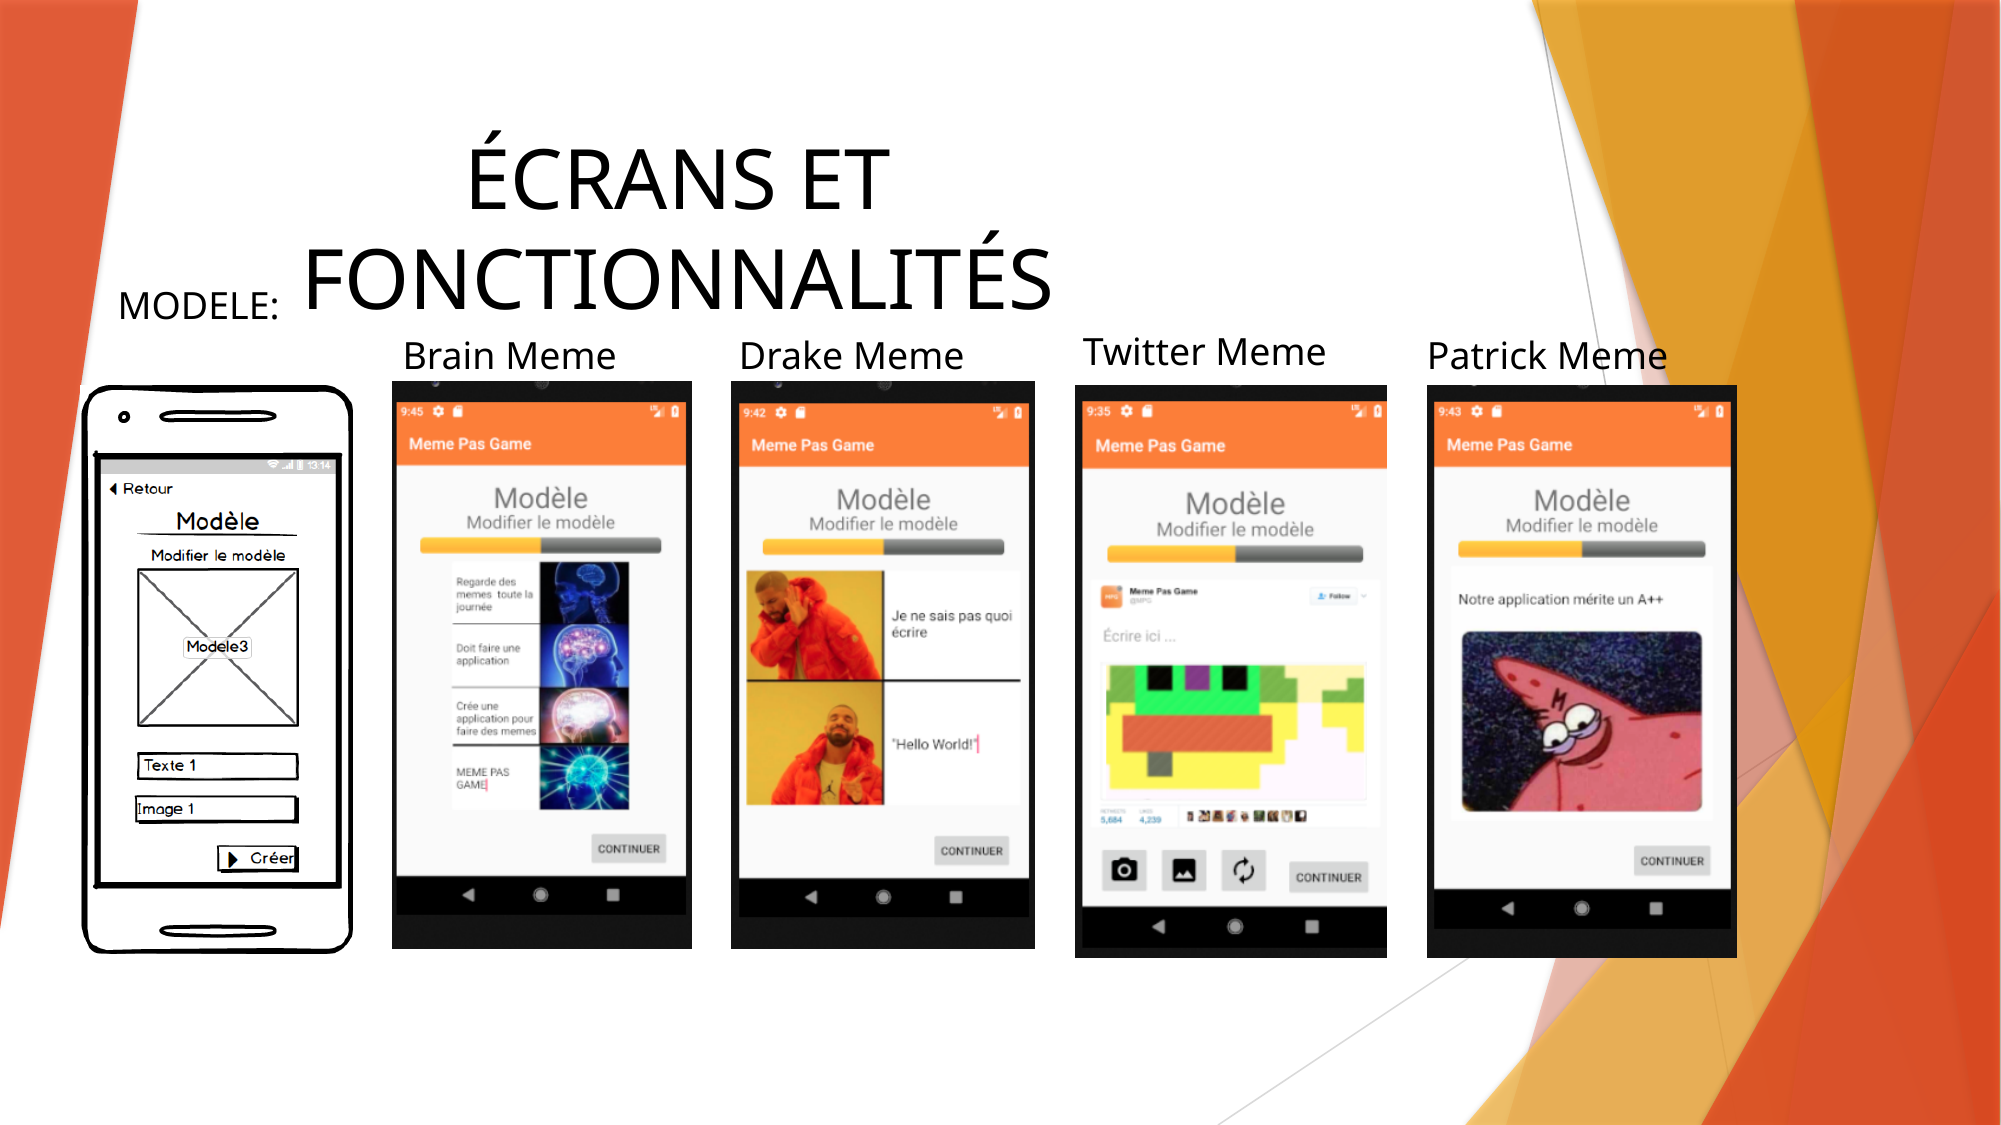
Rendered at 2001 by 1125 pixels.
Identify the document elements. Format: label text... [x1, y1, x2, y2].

text_box MODELE: [102, 274, 418, 334]
text_box Brain Meme [387, 324, 703, 385]
text_box Drake Meme [724, 324, 1039, 385]
picture [392, 380, 692, 950]
text_box ÉCRANS ET FONCTIONNALITÉS [102, 119, 1253, 334]
picture [1074, 384, 1388, 959]
text_box Twitter Meme [1068, 320, 1383, 381]
text_box Patrick Meme [1412, 324, 1727, 385]
picture [79, 384, 353, 955]
picture [1427, 384, 1738, 959]
picture [731, 380, 1035, 950]
